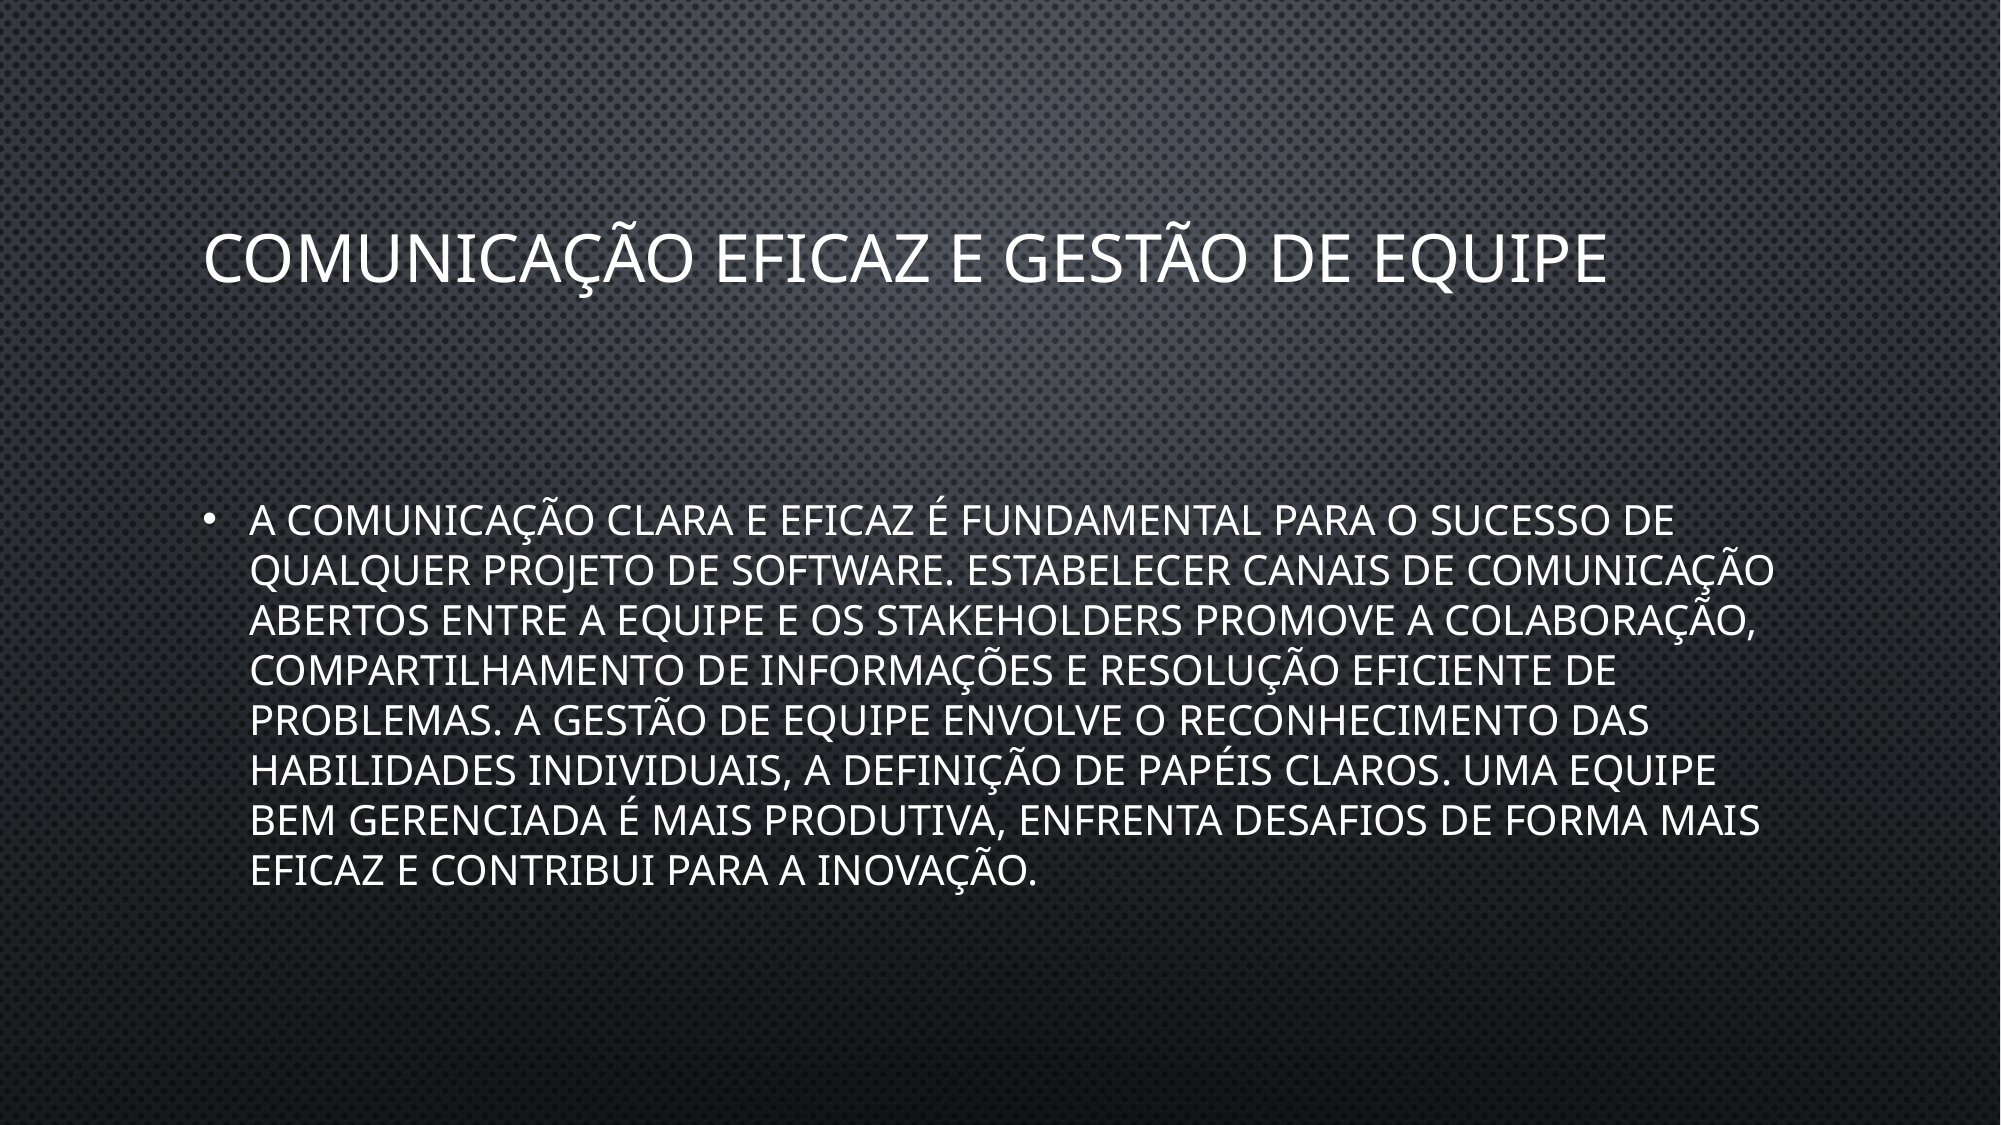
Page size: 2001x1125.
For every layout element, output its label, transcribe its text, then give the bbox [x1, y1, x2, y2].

title Comunicação Eficaz e Gestão de Equipe [187, 99, 1813, 413]
list A comunicação clara e eficaz é fundamental para o sucesso de qualquer projeto de software. Estabelecer canais de comunicação abertos entre a equipe e os stakeholders promove a colaboração, compartilhamento de informações e resolução eficiente de problemas. A gestão de equipe envolve o reconhecimento das habilidades individuais, a definição de papéis claros. Uma equipe bem gerenciada é mais produtiva, enfrenta desafios de forma mais eficaz e contribui para a inovação. [187, 437, 1813, 950]
